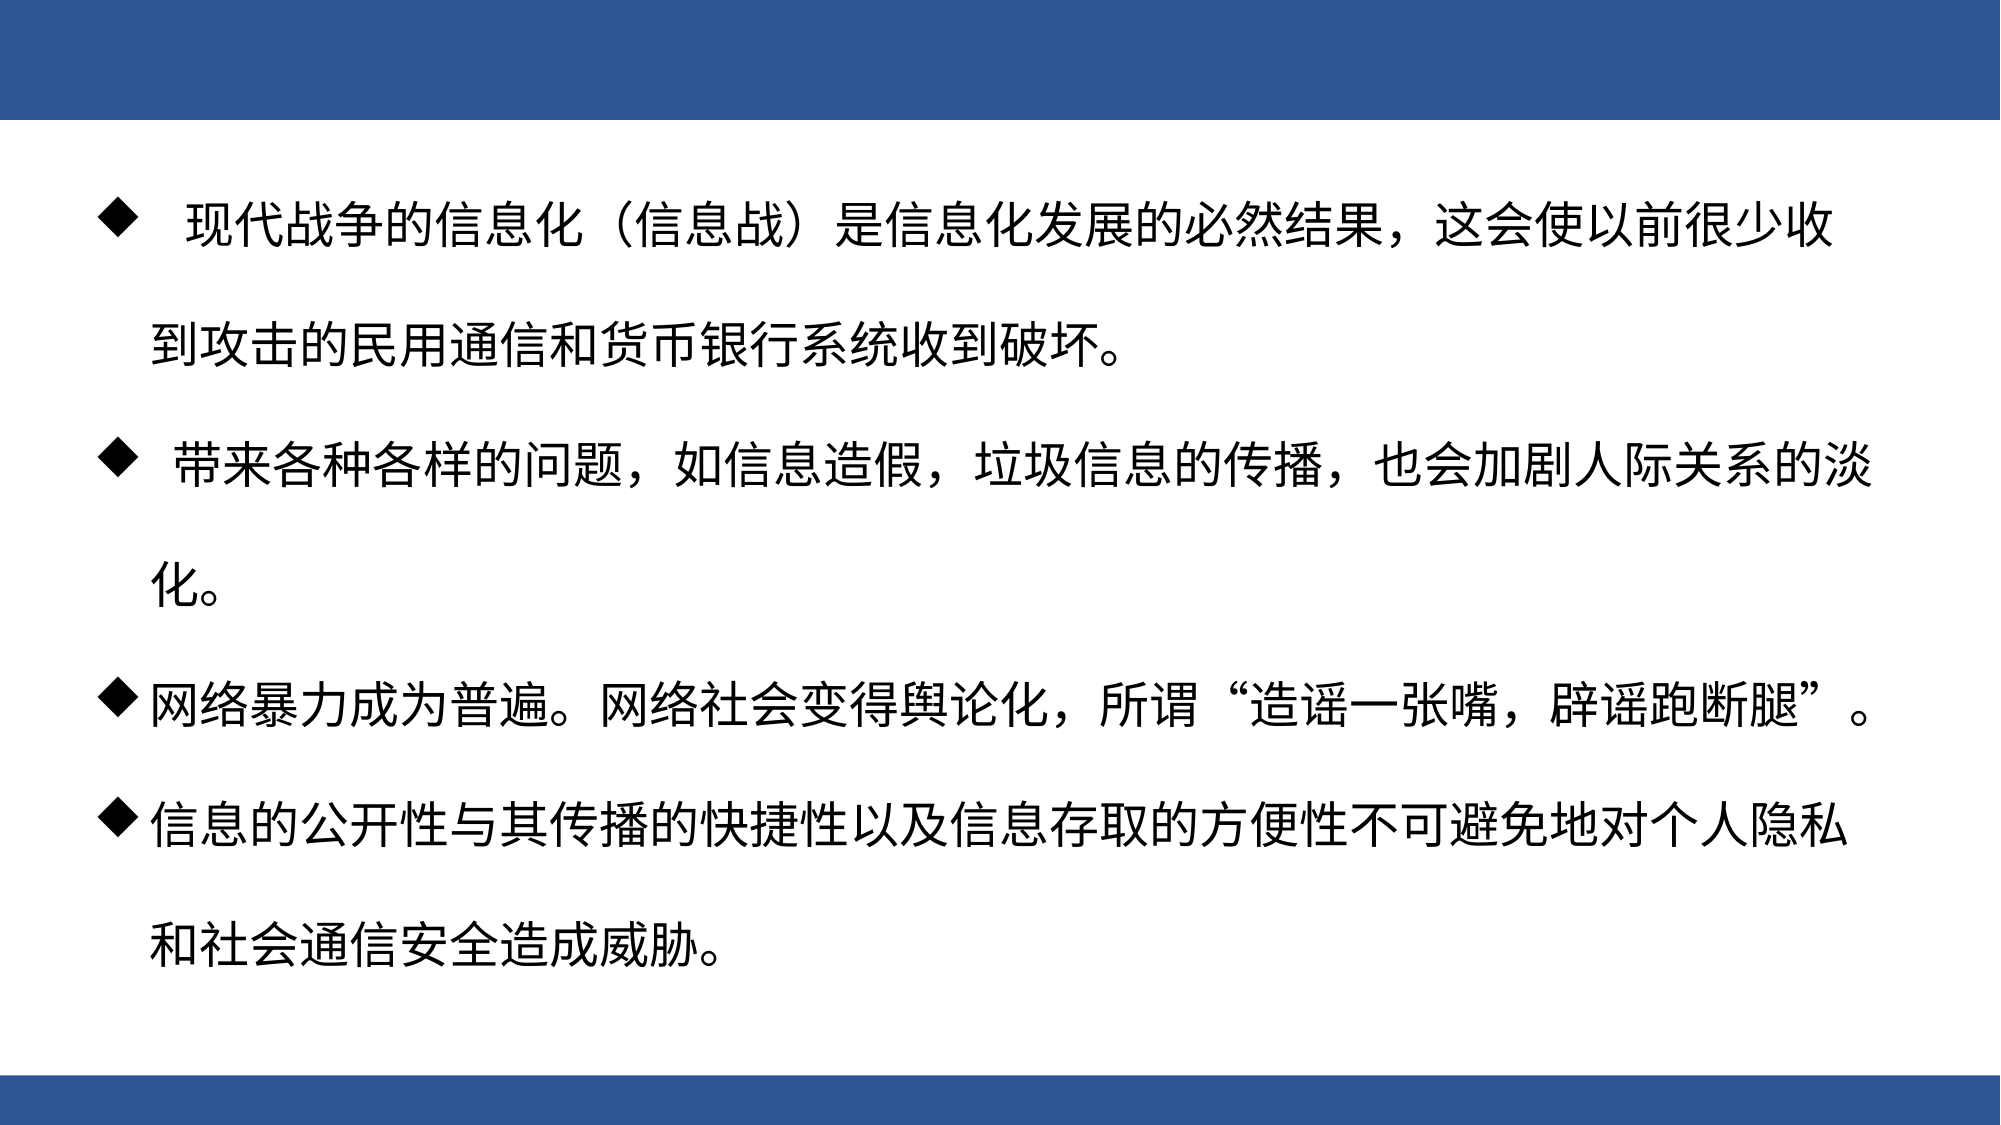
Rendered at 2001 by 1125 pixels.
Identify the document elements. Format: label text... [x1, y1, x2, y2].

text_box 现代战争的信息化（信息战）是信息化发展的必然结果，这会使以前很少收到攻击的民用通信和货币银行系统收到破坏。 带来各种各样的问题，如信息造假，垃圾信息的传播，也会加剧人际关系的淡化。 网络暴力成为普遍。网络社会变得舆论化，所谓“造谣一张嘴，辟谣跑断腿”。 信息的公开性与其传播的快捷性以及信息存取的方便性不可避免地对个人隐私和社会通信安全造成威胁。 [78, 126, 1894, 1026]
